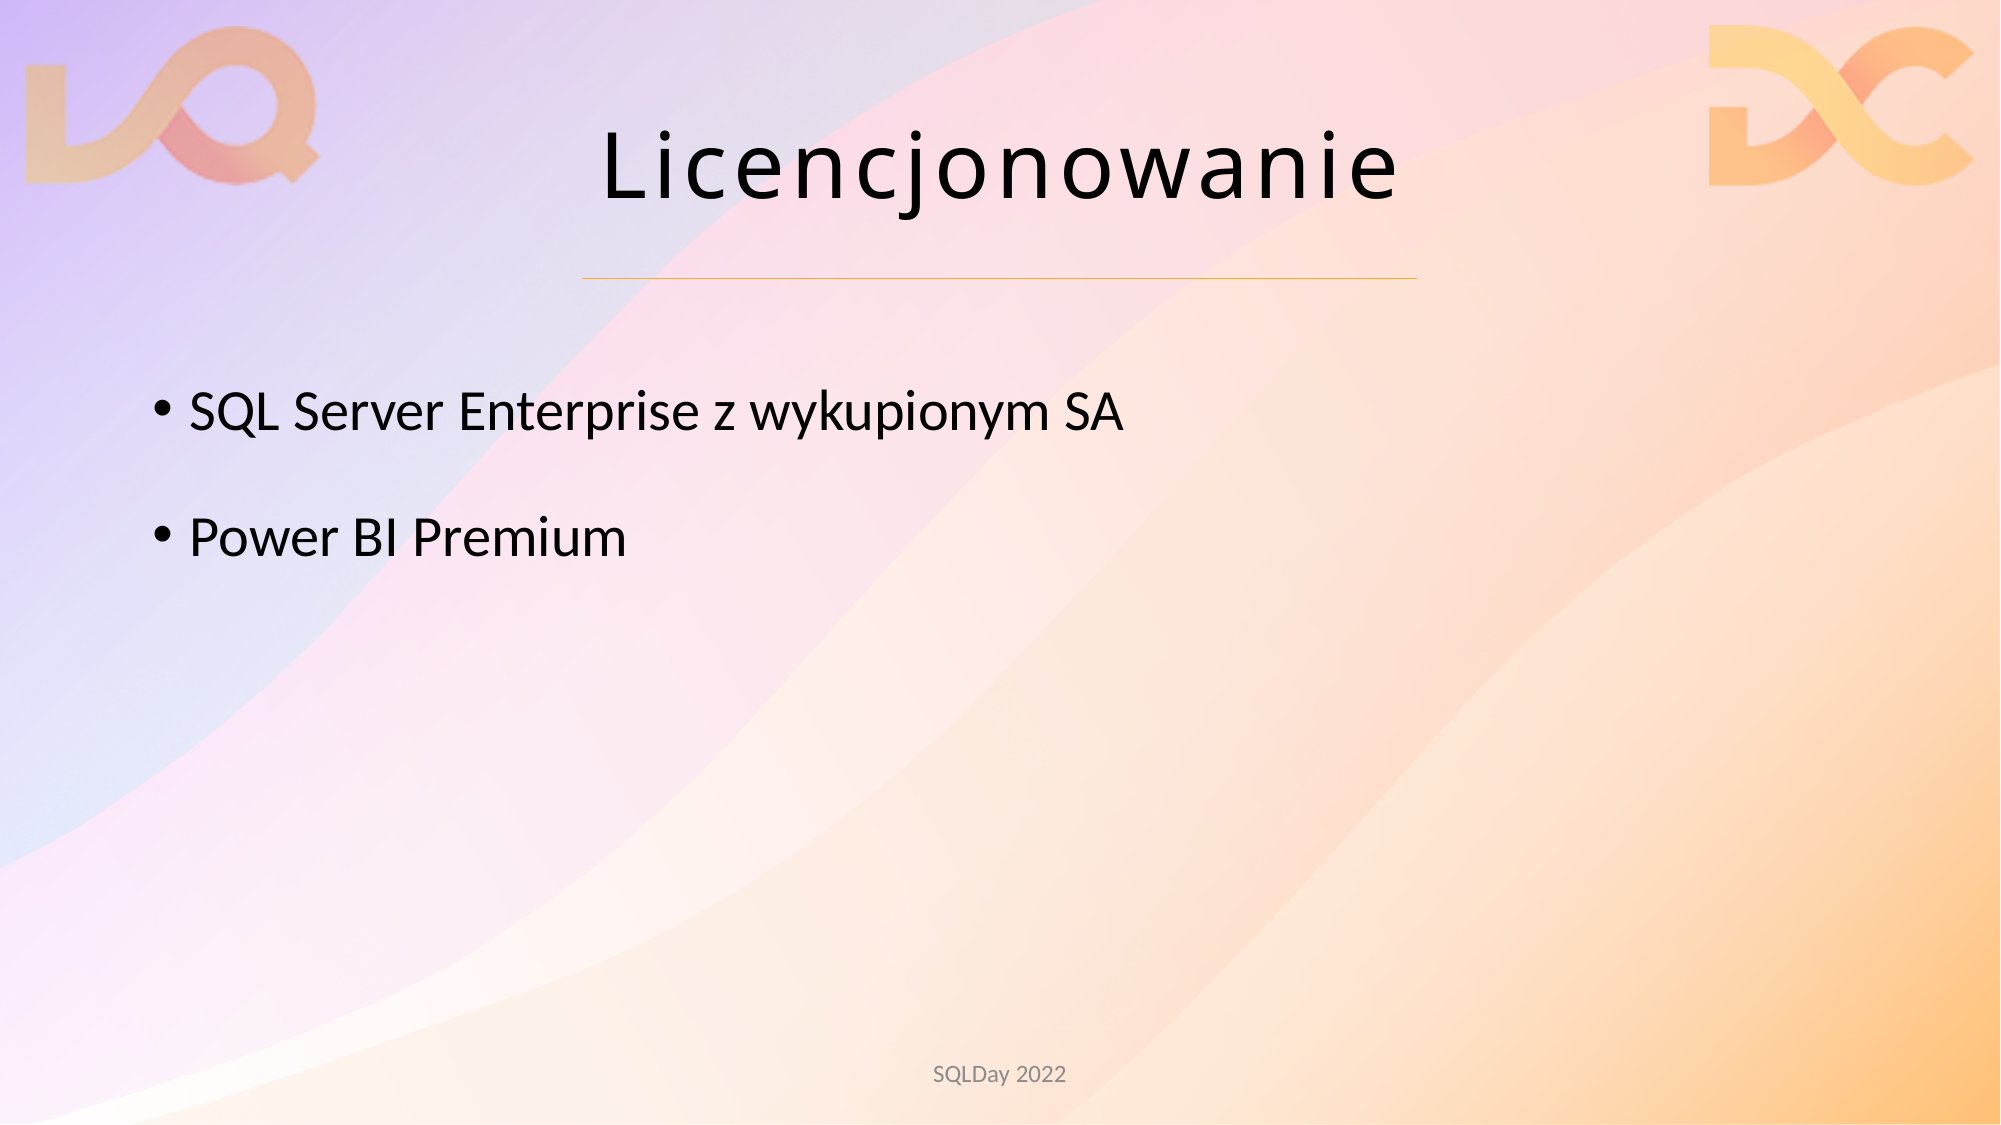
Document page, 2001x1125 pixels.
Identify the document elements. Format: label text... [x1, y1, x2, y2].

list SQL Server Enterprise z wykupionym SA Power BI Premium [137, 329, 1863, 1014]
footer SQLDay 2022 [662, 1042, 1338, 1103]
picture [0, 0, 2001, 1125]
title Licencjonowanie [137, 59, 1863, 278]
